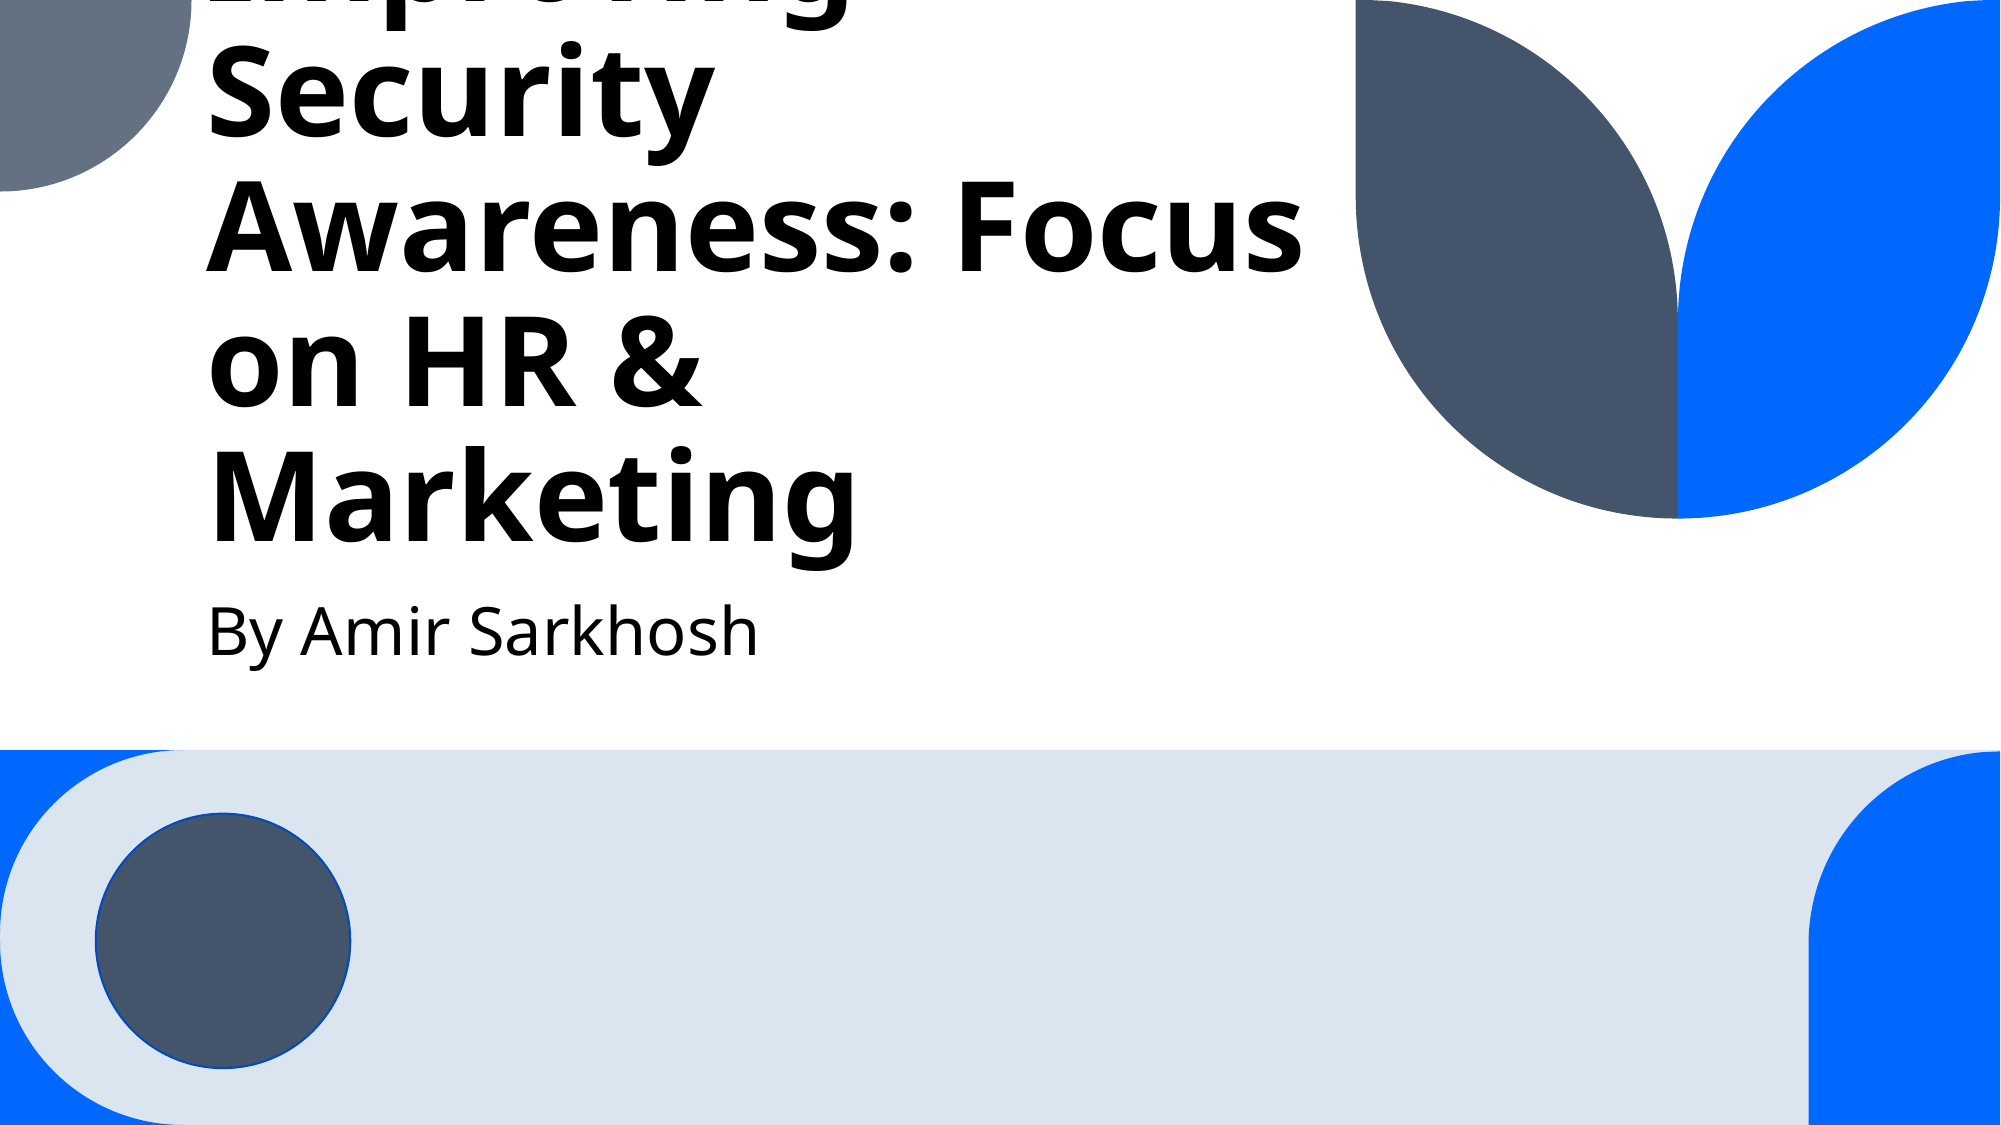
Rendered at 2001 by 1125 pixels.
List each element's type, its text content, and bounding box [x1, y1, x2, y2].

title Improving Security Awareness: Focus on HR & Marketing [191, 184, 1356, 576]
subtitle By Amir Sarkhosh [191, 590, 1750, 724]
